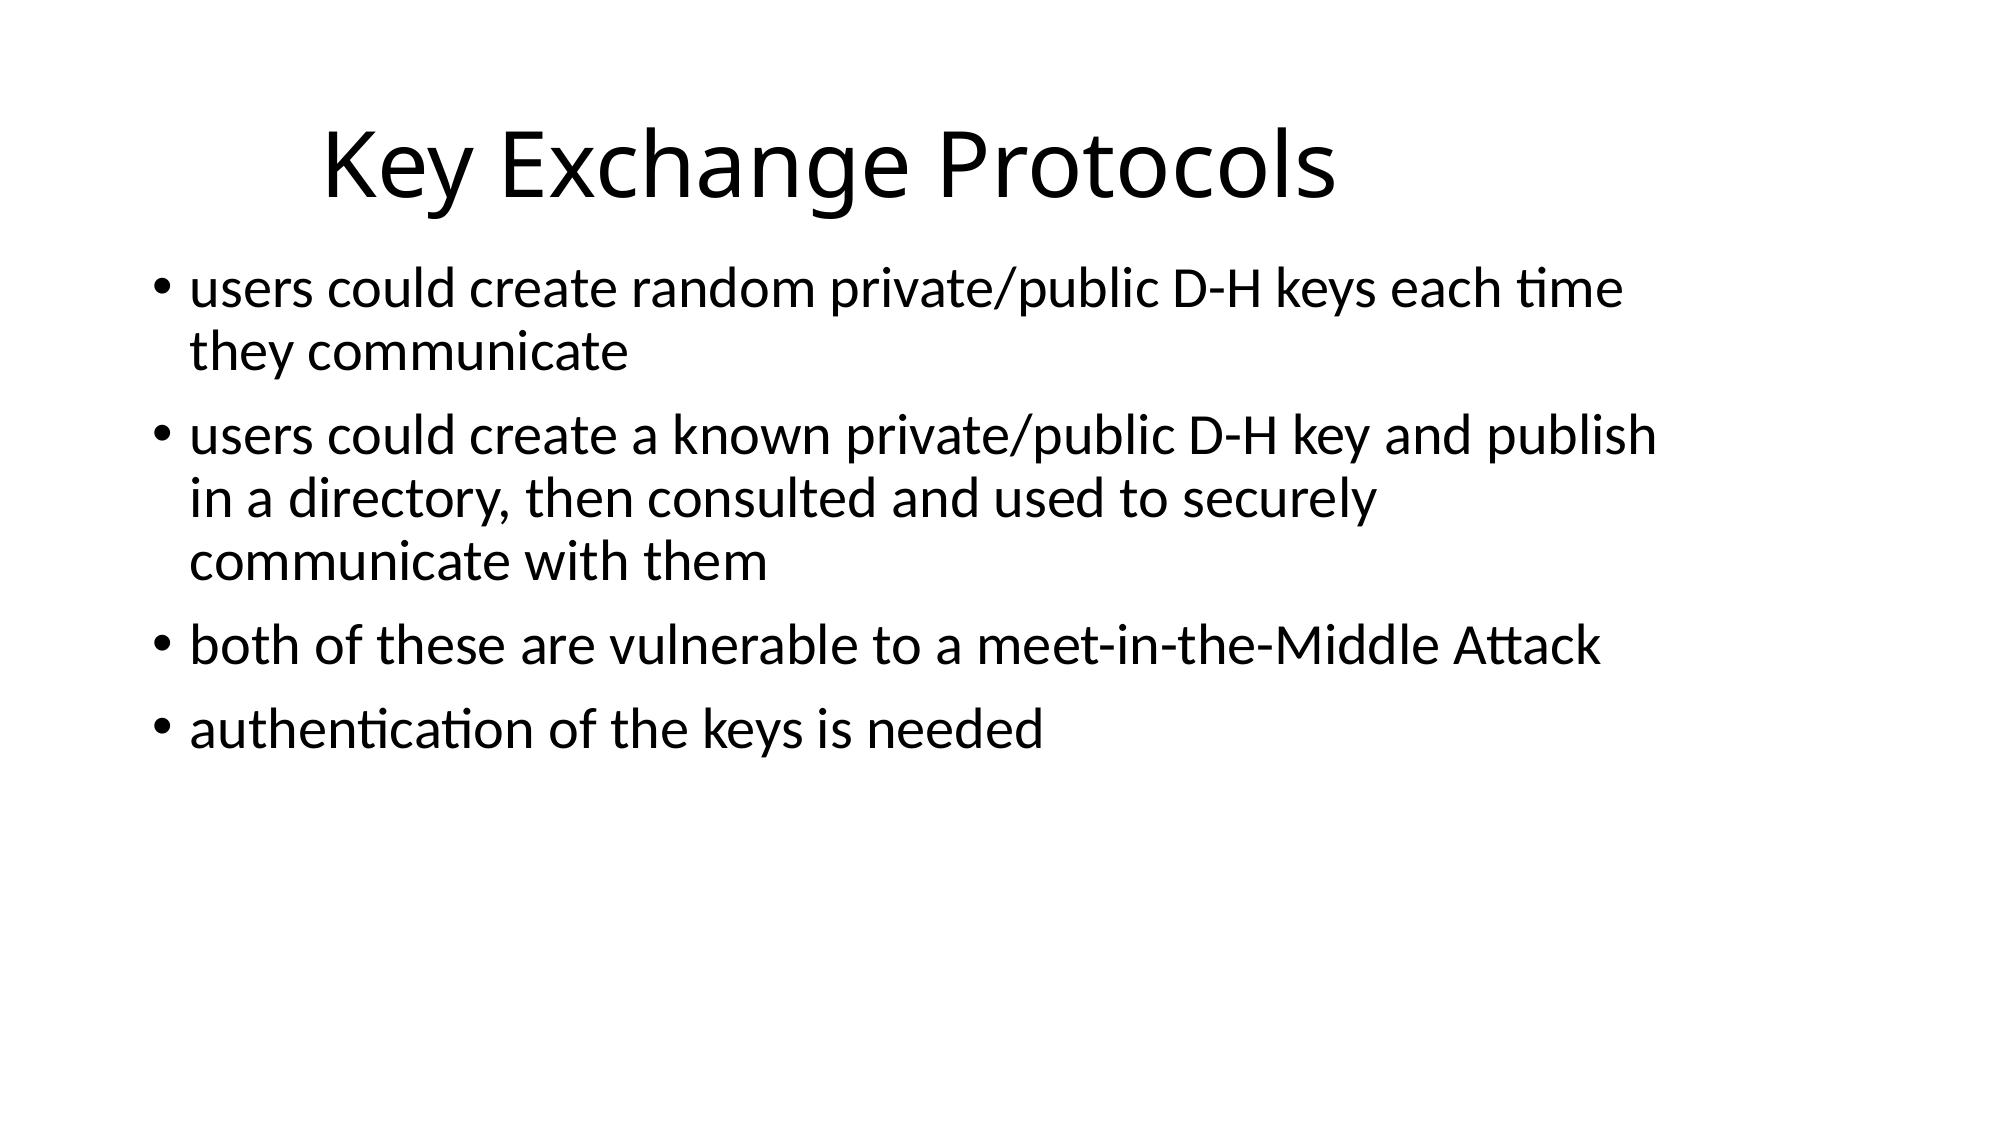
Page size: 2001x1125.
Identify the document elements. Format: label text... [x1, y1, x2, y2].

title Key Exchange Protocols [320, 70, 1671, 249]
list users could create random private/public D-H keys each time they communicate users could create a known private/public D-H key and publish in a directory, then consulted and used to securely communicate with them both of these are vulnerable to a meet-in-the-Middle Attack authentication of the keys is needed [137, 249, 1675, 923]
